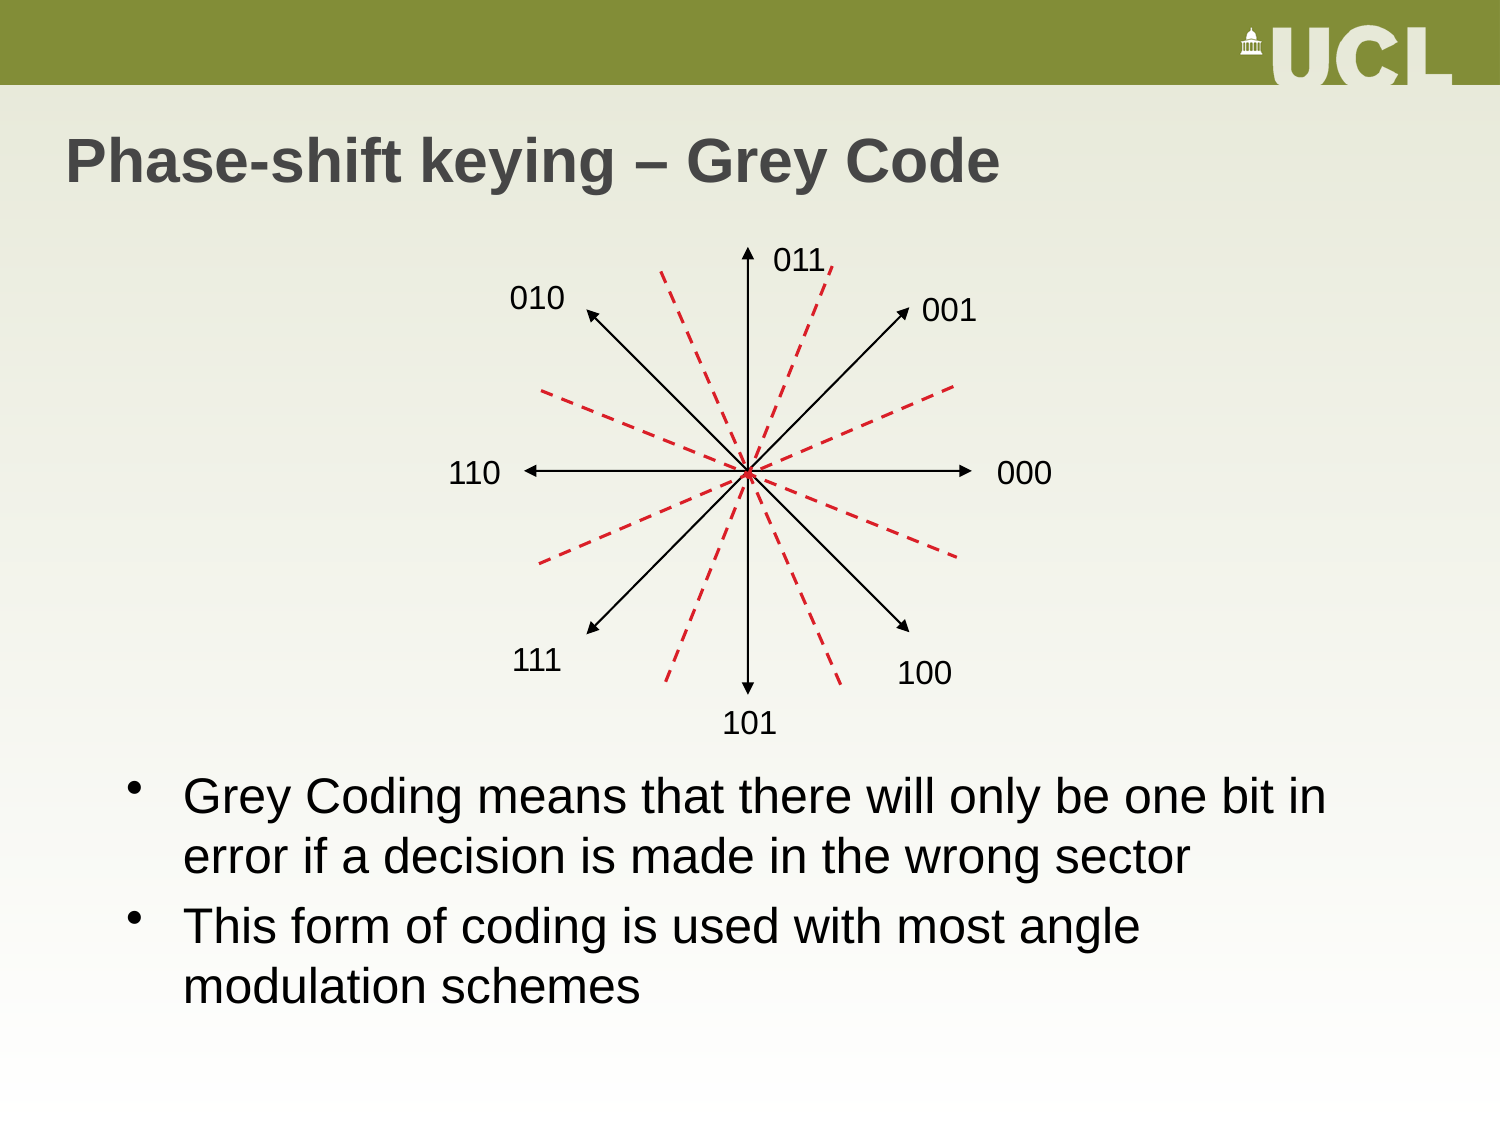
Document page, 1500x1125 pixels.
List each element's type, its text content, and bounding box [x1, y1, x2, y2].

picture [0, 0, 1500, 85]
list Grey Coding means that there will only be one bit in error if a decision is made in the wrong sector This form of coding is used with most angle modulation schemes [111, 756, 1410, 1069]
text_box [524, 249, 974, 699]
title Phase-shift keying – Grey Code [50, 93, 1500, 222]
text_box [432, 230, 1068, 749]
